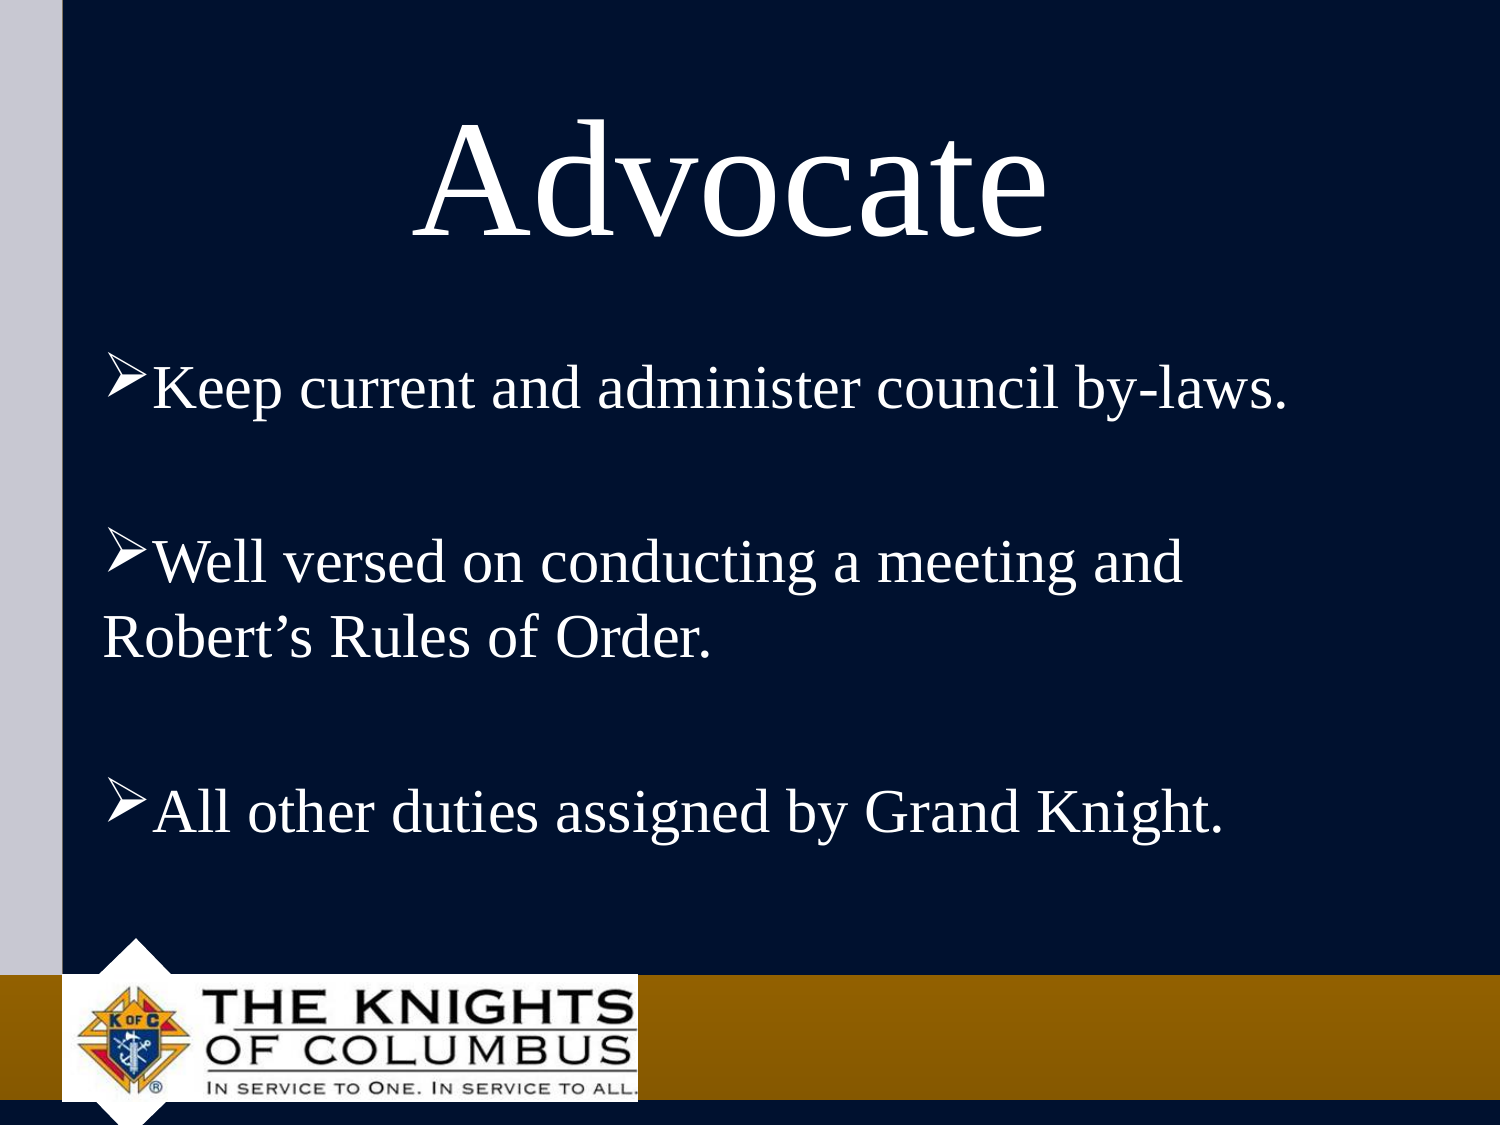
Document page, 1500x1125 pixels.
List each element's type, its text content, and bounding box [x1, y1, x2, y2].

picture [62, 974, 638, 1102]
title Advocate [87, 49, 1376, 288]
subtitle Keep current and administer council by-laws. Well versed on conducting a meeting and Robert’s Rules of Order. All other duties assigned by Grand Knight. [87, 337, 1377, 951]
